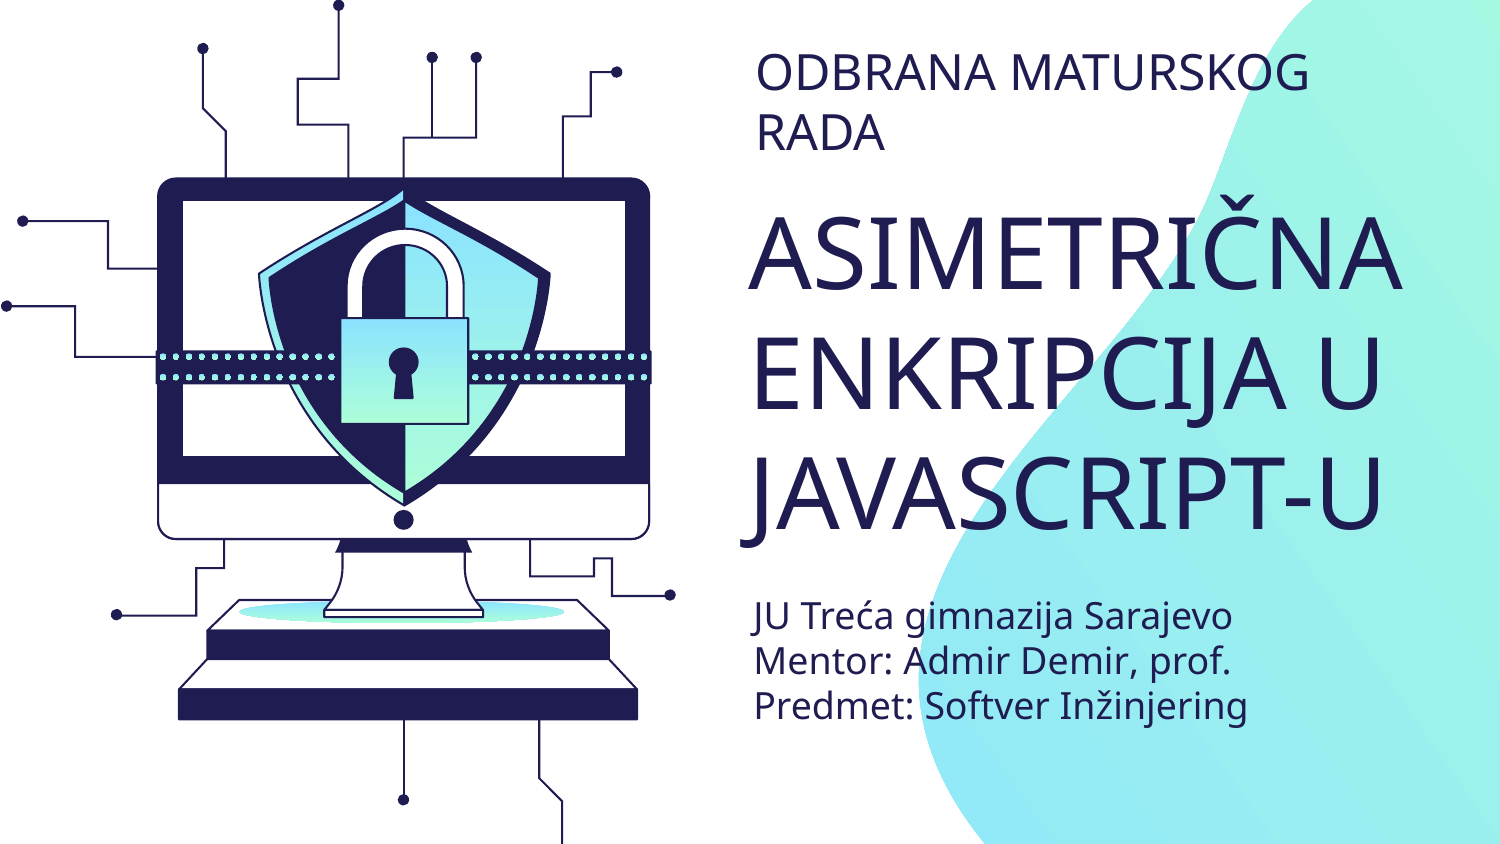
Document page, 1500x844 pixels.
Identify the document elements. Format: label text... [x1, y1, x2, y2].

subtitle JU Treća gimnazija Sarajevo​ Mentor: Admir Demir, prof.​ Predmet: Softver Inžinjering​ [738, 577, 1375, 708]
text_box ODBRANA MATURSKOG RADA [740, 77, 1454, 176]
text_box [920, 0, 1500, 844]
title ASIMETRIČNA ENKRIPCIJA U JAVASCRIPT-U [733, 86, 1448, 565]
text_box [0, 0, 676, 844]
